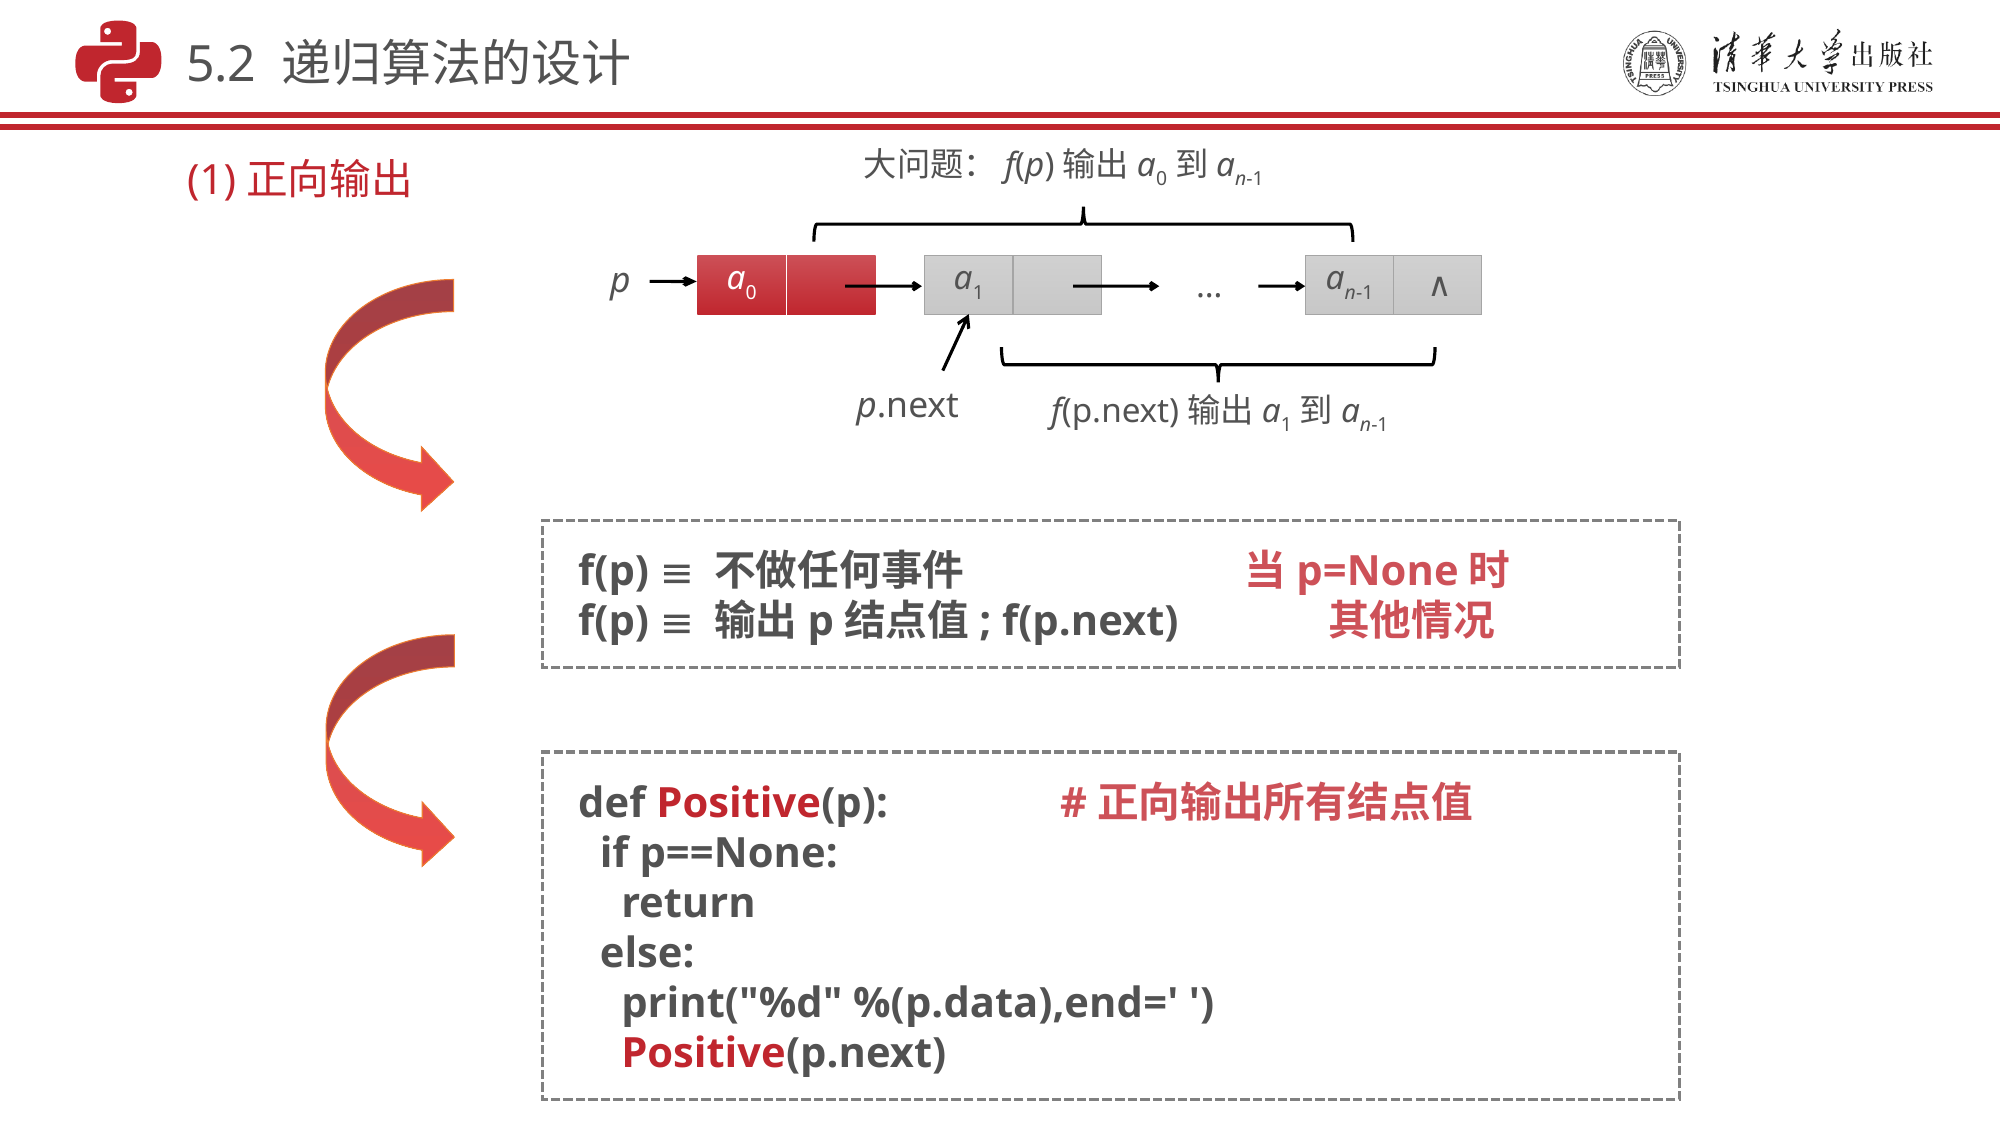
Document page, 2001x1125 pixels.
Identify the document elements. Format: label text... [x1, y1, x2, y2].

text_box 5.2 递归算法的设计 [171, 24, 647, 99]
text_box def Positive(p): #正向输出所有结点值 if p==None: return else: print("%d" %(p.data),end=' ') Positive(p.next) [542, 751, 1681, 1100]
text_box f(p)  不做任何事件 当p=None时 f(p)  输出p结点值; f(p.next) 其他情况 [542, 519, 1681, 669]
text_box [591, 136, 1482, 438]
text_box [325, 634, 456, 868]
text_box [324, 278, 455, 513]
text_box (1)正向输出 [172, 145, 454, 210]
